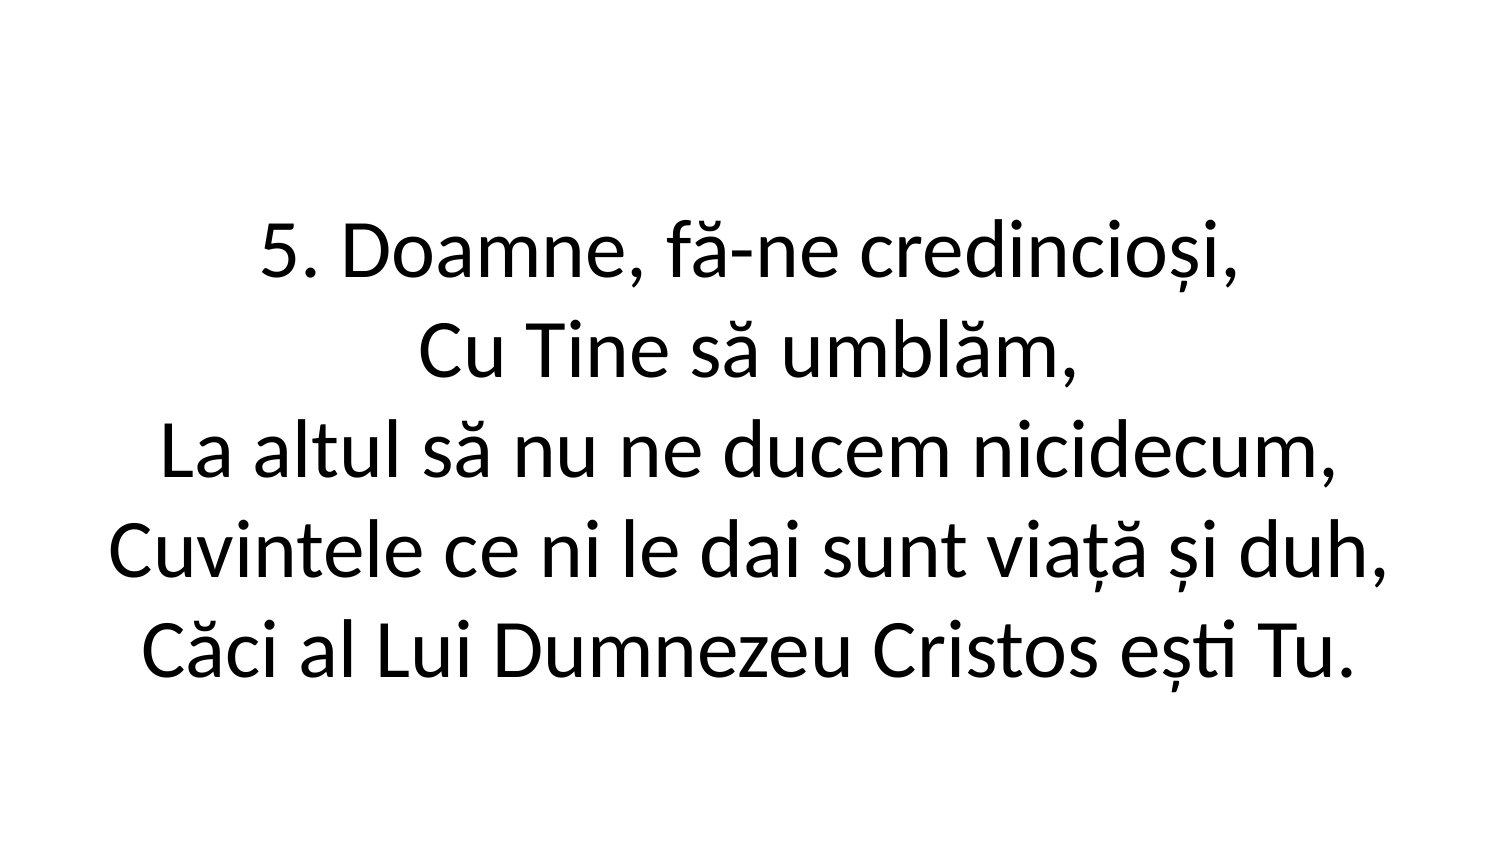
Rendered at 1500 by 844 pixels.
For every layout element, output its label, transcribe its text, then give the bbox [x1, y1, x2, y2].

text_box 5. Doamne, fă-ne credincioși, Cu Tine să umblăm, La altul să nu ne ducem nicidecum, Cuvintele ce ni le dai sunt viață și duh, Căci al Lui Dumnezeu Cristos ești Tu. [94, 142, 1406, 702]
